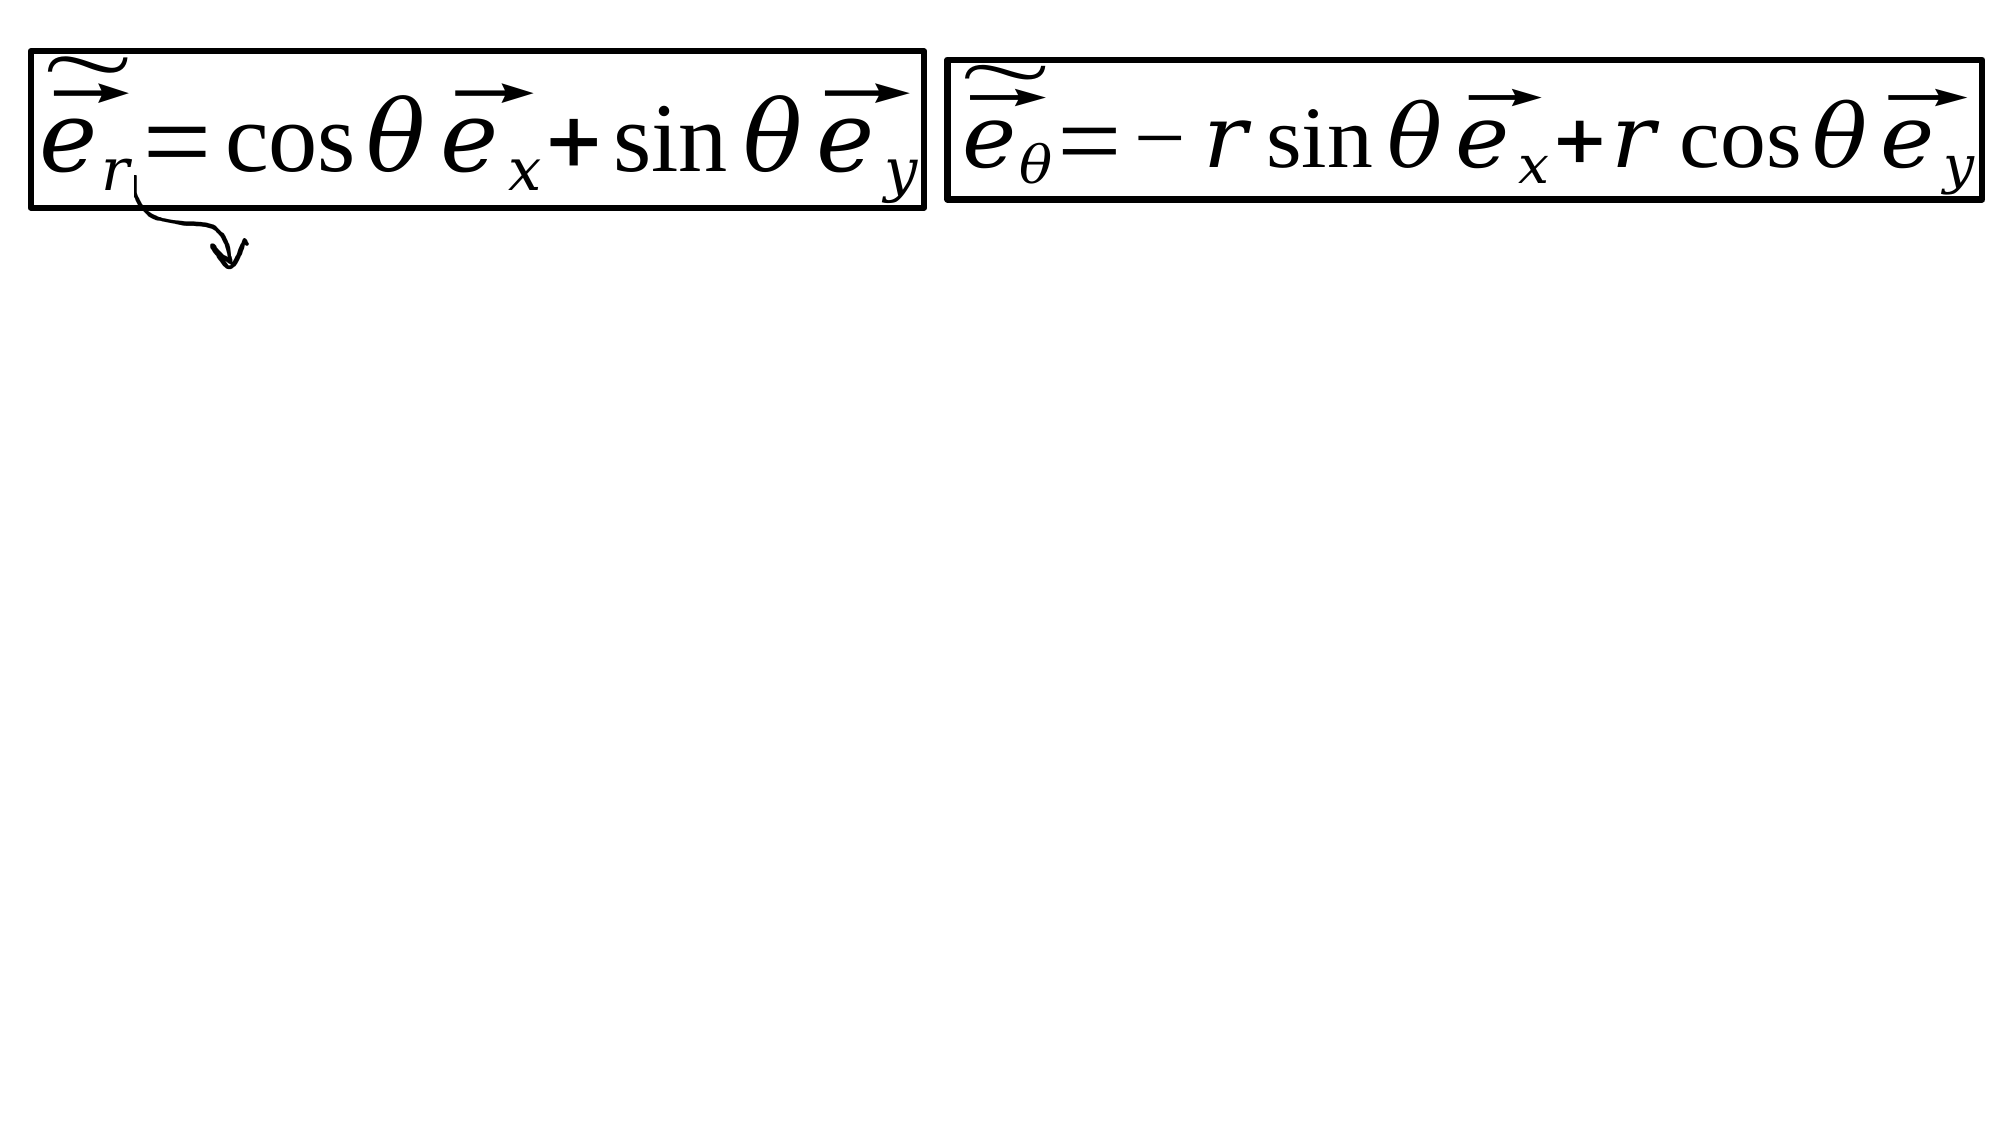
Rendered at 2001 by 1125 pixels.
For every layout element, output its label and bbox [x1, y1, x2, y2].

picture [134, 175, 258, 278]
